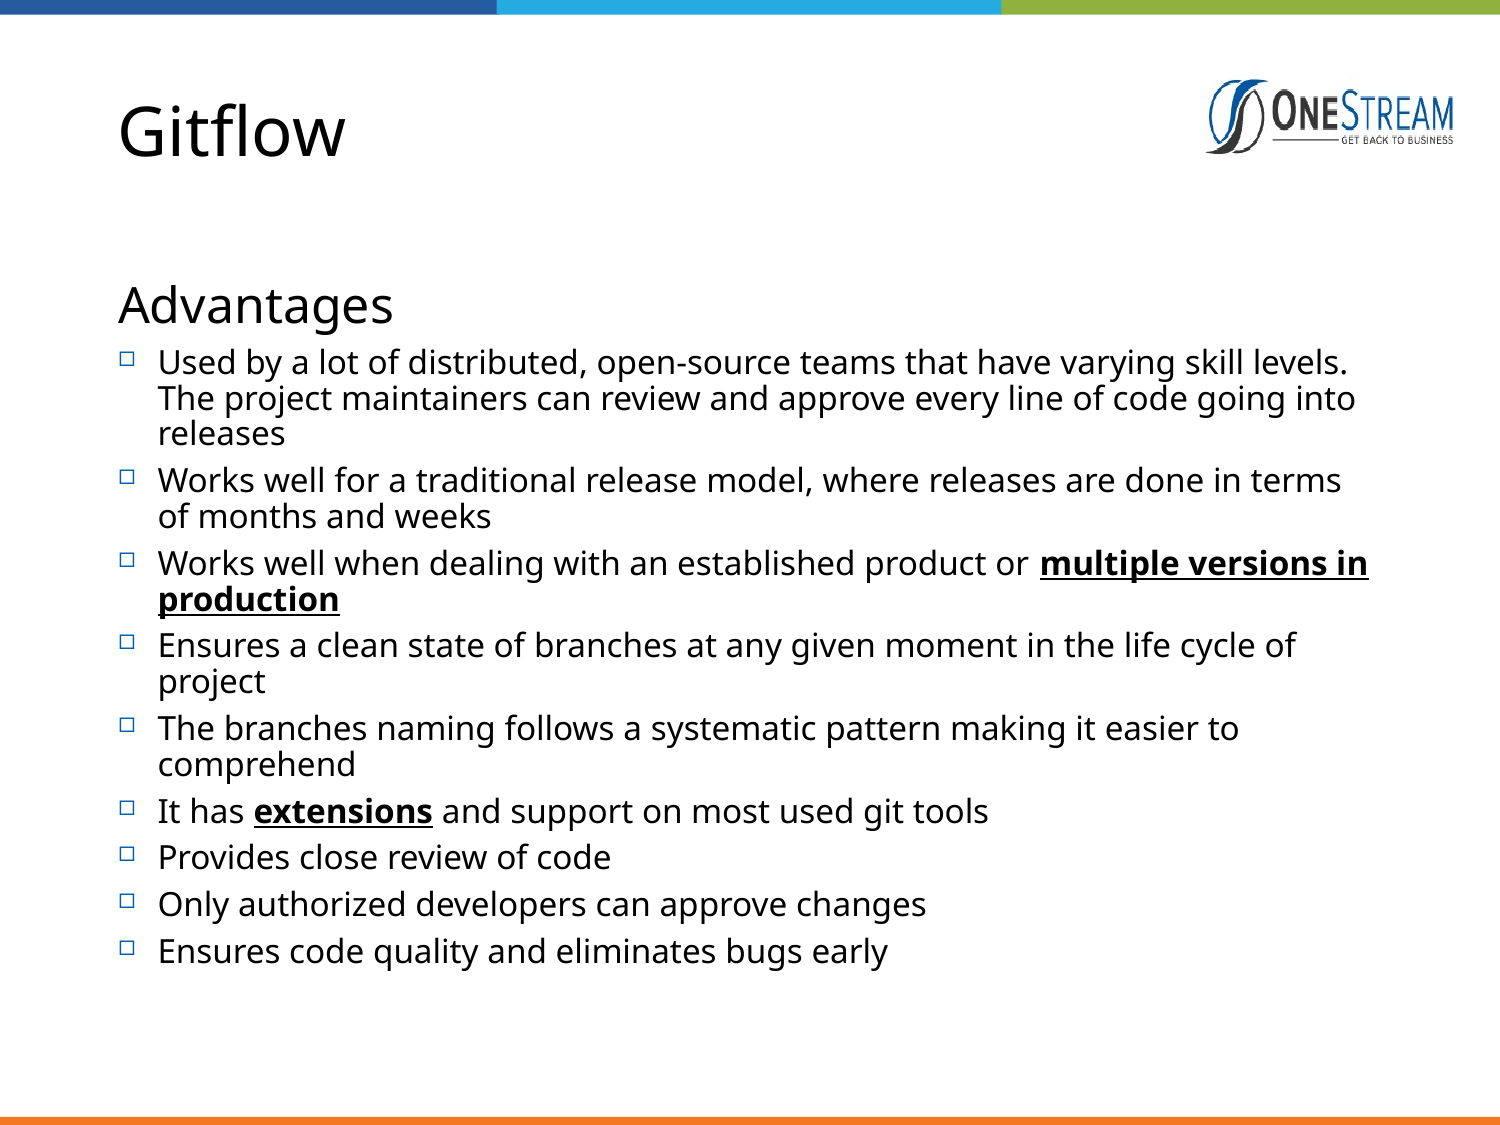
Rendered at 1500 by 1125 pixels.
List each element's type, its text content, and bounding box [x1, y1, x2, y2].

picture [1397, 78, 1456, 156]
title Gitflow [103, 59, 1397, 209]
list Advantages Used by a lot of distributed, open-source teams that have varying skill levels. The project maintainers can review and approve every line of code going into releases Works well for a traditional release model, where releases are done in terms of months and weeks Works well when dealing with an established product or multiple versions in production Ensures a clean state of branches at any given moment in the life cycle of project The branches naming follows a systematic pattern making it easier to comprehend It has extensions and support on most used git tools Provides close review of code Only authorized developers can approve changes Ensures code quality and eliminates bugs early [103, 238, 1397, 1014]
